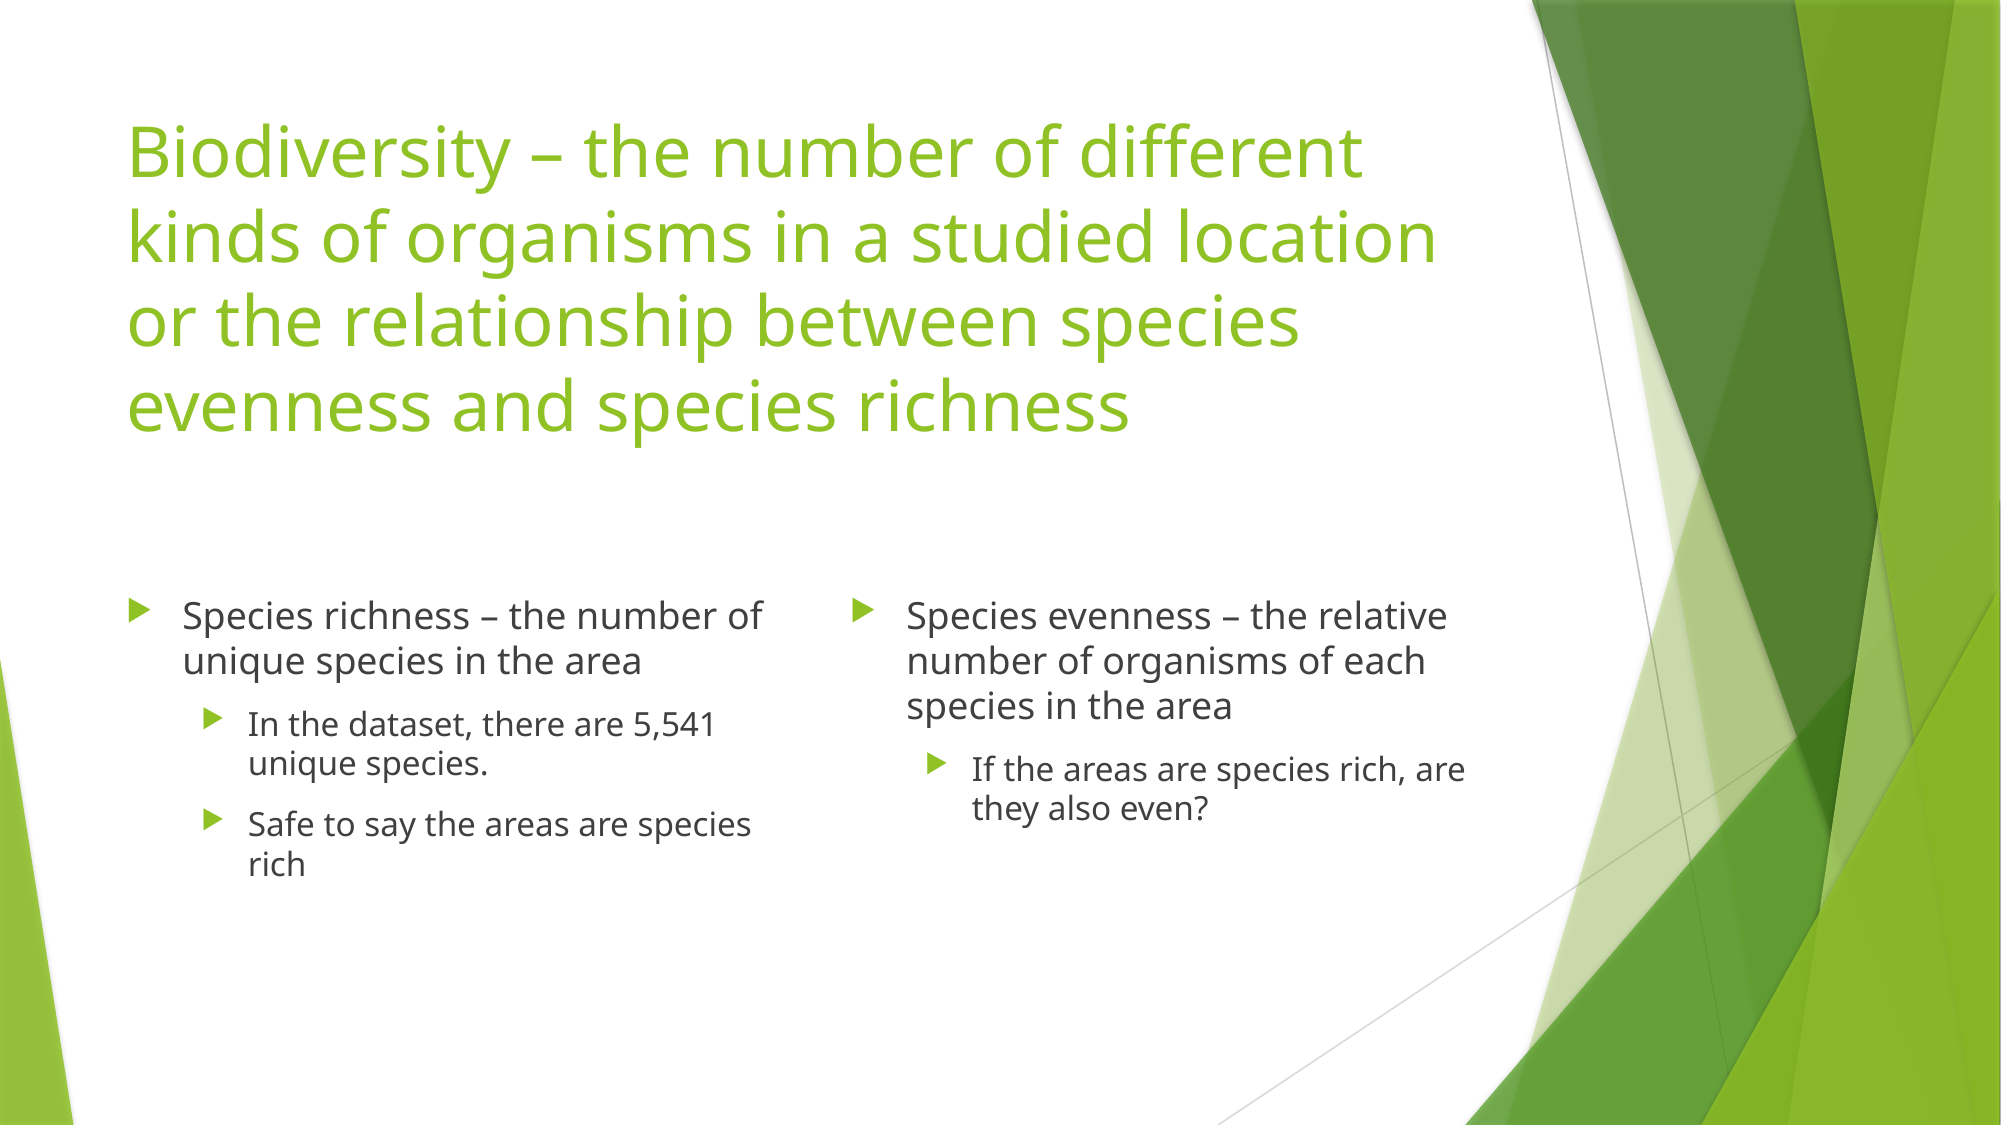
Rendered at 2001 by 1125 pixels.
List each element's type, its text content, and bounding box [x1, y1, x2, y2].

title Biodiversity – the number of different kinds of organisms in a studied location or the relationship between species evenness and species richness [111, 99, 1522, 541]
list Species richness – the number of unique species in the area In the dataset, there are 5,541 unique species. Safe to say the areas are species rich [111, 584, 798, 991]
list Species evenness – the relative number of organisms of each species in the area If the areas are species rich, are they also even? [834, 584, 1522, 991]
